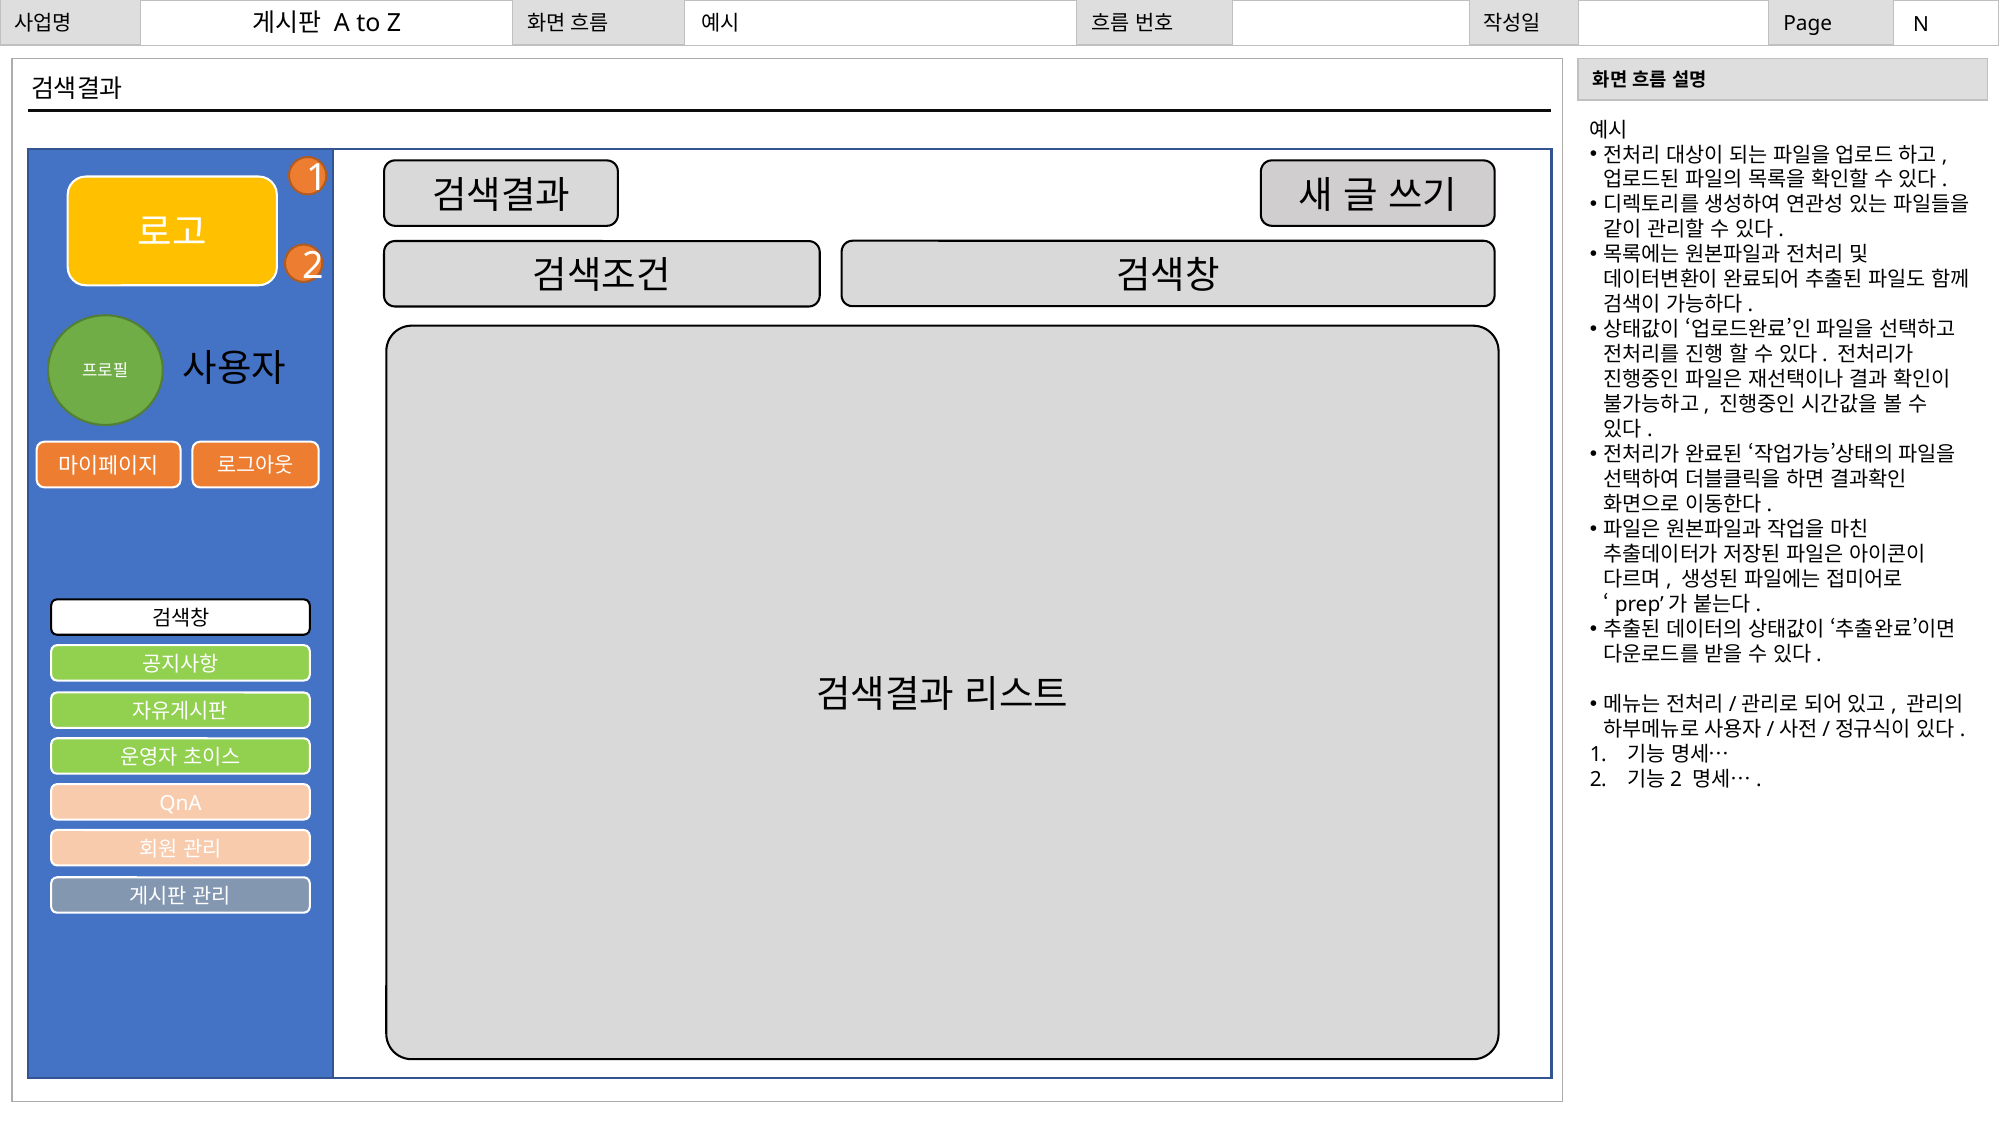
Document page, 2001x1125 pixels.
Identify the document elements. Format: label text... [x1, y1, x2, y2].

list [1233, 0, 1469, 45]
text_box 회원 관리 [50, 828, 311, 867]
text_box 운영자 초이스 [50, 737, 311, 775]
text_box [334, 148, 1553, 1079]
text_box 새 글 쓰기 [1259, 159, 1496, 227]
text_box 2 [283, 243, 324, 284]
text_box 프로필 [46, 314, 164, 426]
text_box 사용자 [168, 336, 302, 397]
text_box 검색결과 [16, 65, 523, 110]
text_box [27, 148, 334, 1079]
text_box 검색창 [840, 239, 1496, 308]
text_box 검색조건 [382, 239, 821, 308]
text_box QnA [50, 783, 311, 821]
text_box 예시 전처리 대상이 되는 파일을 업로드 하고, 업로드된 파일의 목록을 확인할 수 있다. 디렉토리를 생성하여 연관성 있는 파일들을 같이 관리할 수 있다. 목록에는 원본파일과 전처리 및 데이터변환이 완료되어 추출된 파일도 함께 검색이 가능하다. 상태값이 ‘업로드완료’인 파일을 선택하고 전처리를 진행 할 수 있다. 전처리가 진행중인 파일은 재선택이나 결과 확인이 불가능하고, 진행중인 시간값을 볼 수 있다. 전처리가 완료된 ‘작업가능’상태의 파일을 선택하여 더블클릭을 하면 결과확인 화면으로 이동한다. 파일은 원본파일과 작업을 마친 추출데이터가 저장된 파일은 아이콘이 다르며, 생성된 파일에는 접미어로 ‘prep’가 붙는다. 추출된 데이터의 상태값이 ‘추출완료’이면 다운로드를 받을 수 있다. 메뉴는 전처리/관리로 되어 있고, 관리의 하부메뉴로 사용자/사전/정규식이 있다. 기능 명세… 기능2 명세…. [1574, 108, 1984, 823]
text_box 로고 [66, 175, 278, 287]
text_box 게시판 A to Z [237, 0, 417, 44]
text_box 1 [287, 155, 328, 196]
text_box 로그아웃 [191, 440, 320, 489]
text_box 자유게시판 [50, 691, 311, 729]
text_box 공지사항 [50, 644, 311, 682]
text_box 마이페이지 [35, 440, 182, 489]
text_box 검색창 [50, 598, 311, 636]
text_box 검색결과 리스트 [385, 324, 1500, 1061]
title 예시 [686, 0, 1078, 47]
text_box N [1898, 0, 1993, 47]
text_box 검색결과 [383, 159, 619, 227]
text_box 게시판 관리 [50, 876, 311, 914]
